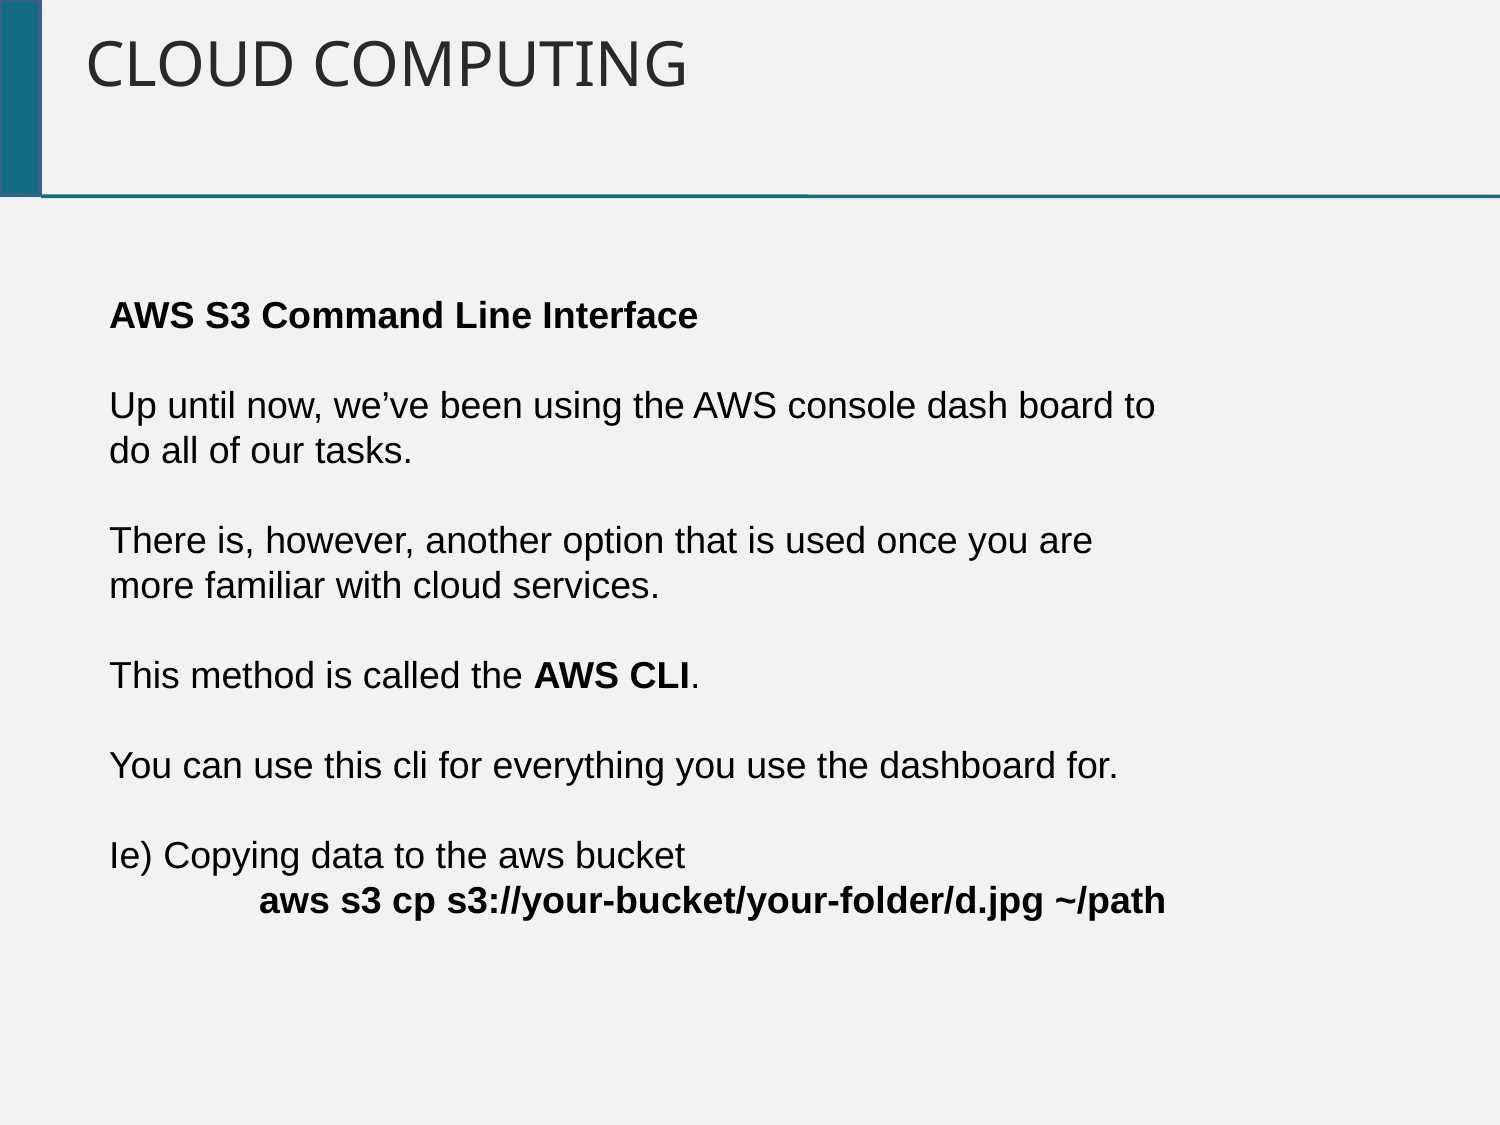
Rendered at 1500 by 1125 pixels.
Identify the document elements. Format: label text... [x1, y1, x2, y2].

text_box [0, 0, 42, 197]
text_box Cloud Computing [70, 2, 1293, 195]
text_box AWS S3 Command Line Interface Up until now, we’ve been using the AWS console dash board to do all of our tasks. There is, however, another option that is used once you are more familiar with cloud services. This method is called the AWS CLI. You can use this cli for everything you use the dashboard for. Ie) Copying data to the aws bucket aws s3 cp s3://your-bucket/your-folder/d.jpg ~/path [94, 283, 1204, 676]
text_box [75, 44, 1425, 915]
